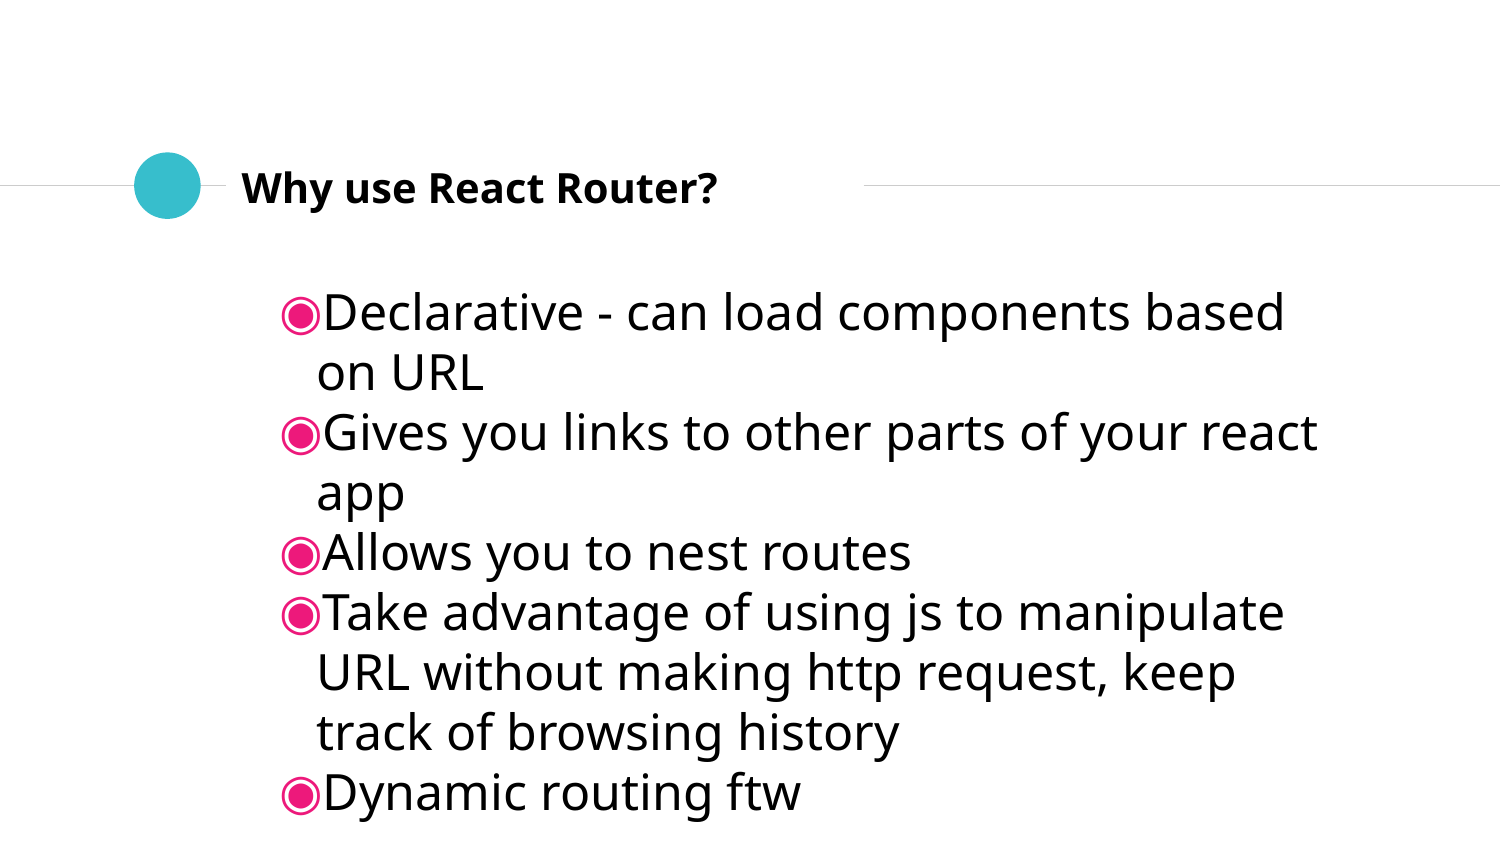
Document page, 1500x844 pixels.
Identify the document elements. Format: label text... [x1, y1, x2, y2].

list Declarative - can load components based on URL Gives you links to other parts of your react app Allows you to nest routes Take advantage of using js to manipulate URL without making http request, keep track of browsing history Dynamic routing ftw [226, 265, 1344, 776]
title Why use React Router? [226, 151, 863, 223]
